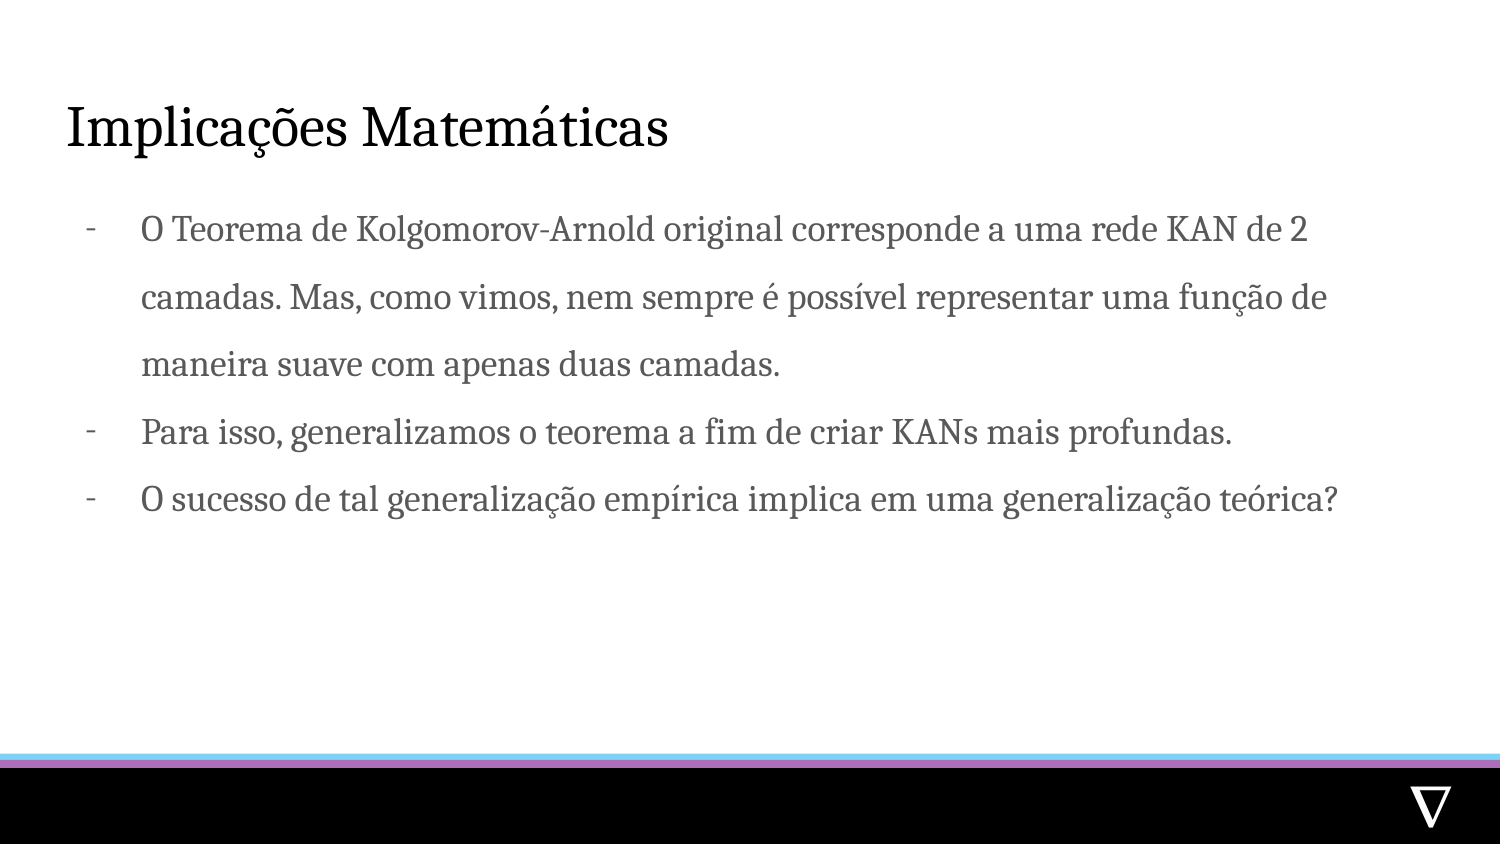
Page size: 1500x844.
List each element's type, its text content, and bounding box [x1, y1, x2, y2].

title Implicações Matemáticas [51, 72, 1449, 166]
list O Teorema de Kolgomorov-Arnold original corresponde a uma rede KAN de 2 camadas. Mas, como vimos, nem sempre é possível representar uma função de maneira suave com apenas duas camadas. Para isso, generalizamos o teorema a fim de criar KANs mais profundas. O sucesso de tal generalização empírica implica em uma generalização teórica? [51, 166, 1449, 728]
picture [1405, 781, 1455, 831]
